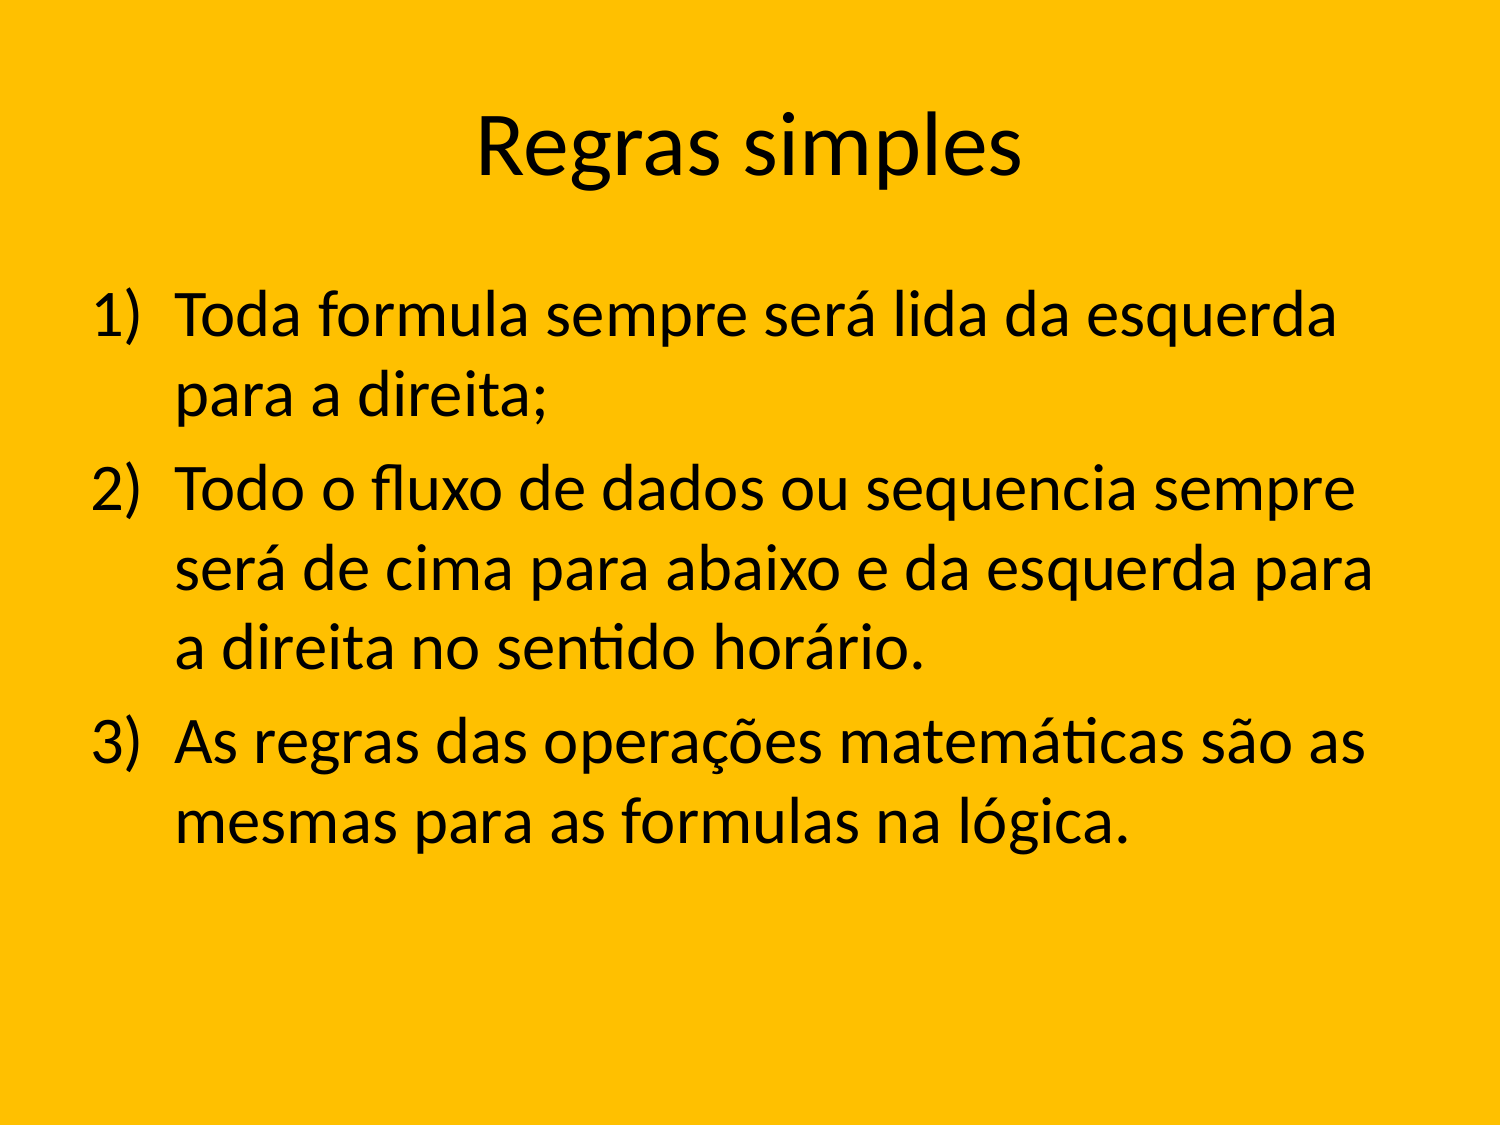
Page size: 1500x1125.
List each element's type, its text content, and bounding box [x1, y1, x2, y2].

list Toda formula sempre será lida da esquerda para a direita; Todo o fluxo de dados ou sequencia sempre será de cima para abaixo e da esquerda para a direita no sentido horário. As regras das operações matemáticas são as mesmas para as formulas na lógica. [75, 262, 1425, 1005]
title Regras simples [75, 45, 1425, 233]
